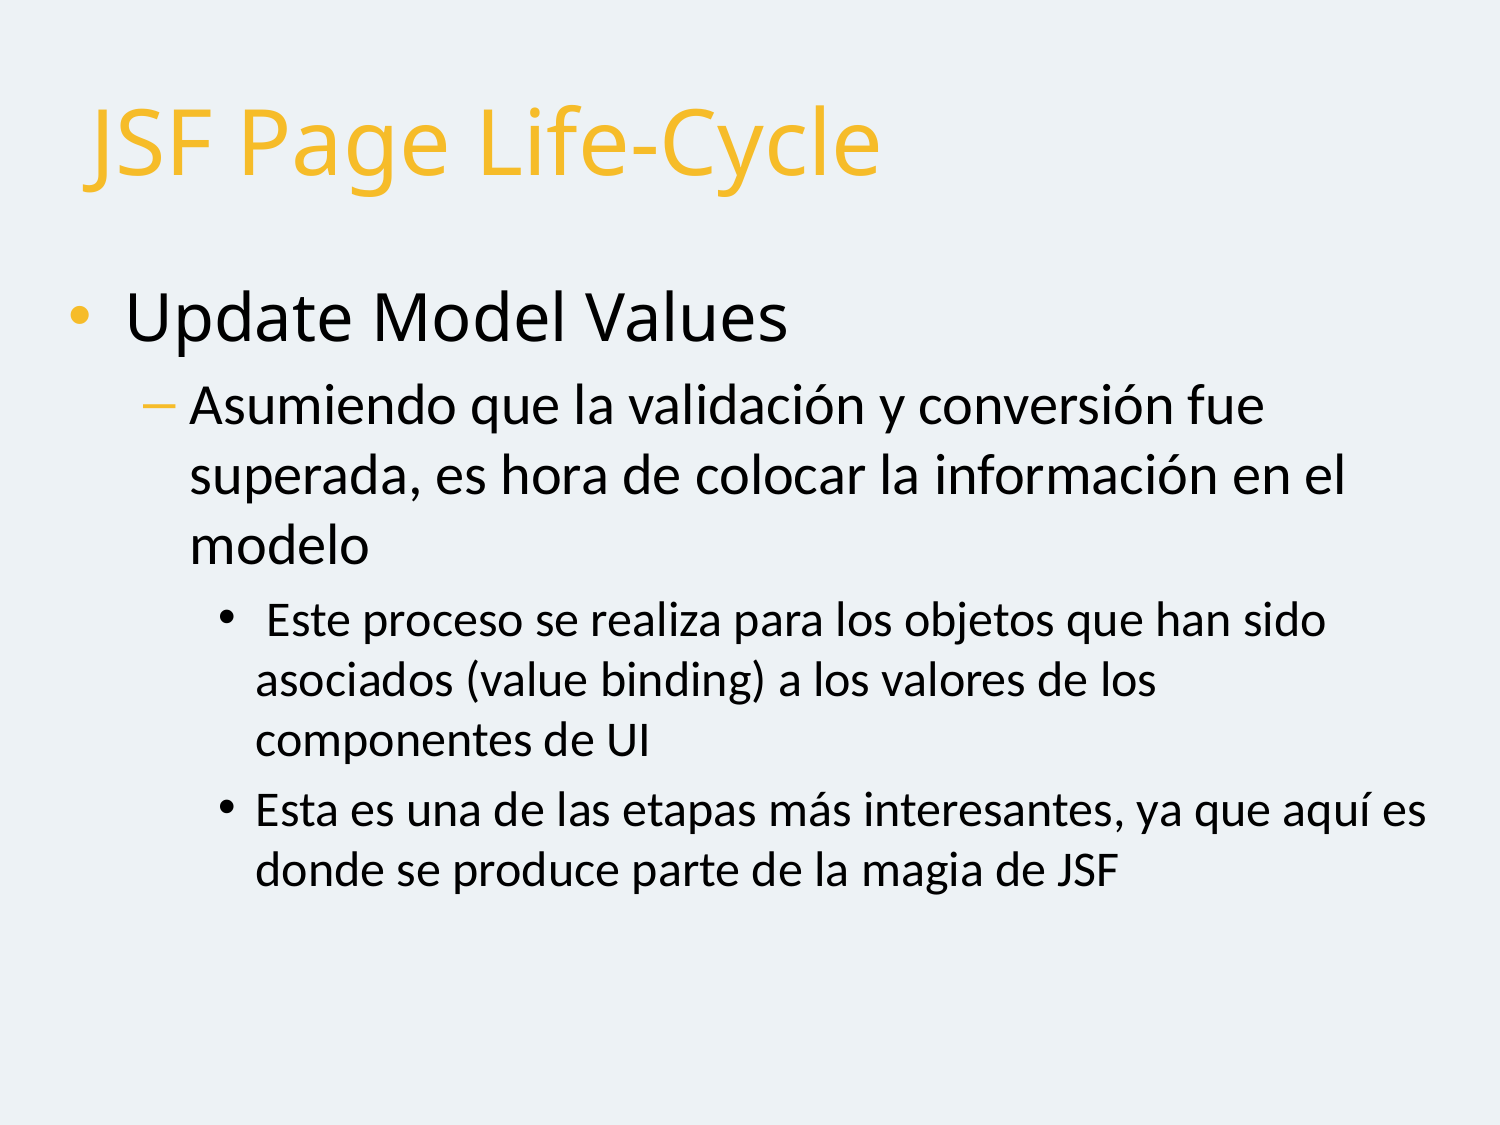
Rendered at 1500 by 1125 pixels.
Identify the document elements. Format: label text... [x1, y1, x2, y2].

title JSF Page Life-Cycle [75, 45, 1425, 233]
list Update Model Values Asumiendo que la validación y conversión fue superada, es hora de colocar la información en el modelo Este proceso se realiza para los objetos que han sido asociados (value binding) a los valores de los componentes de UI Esta es una de las etapas más interesantes, ya que aquí es donde se produce parte de la magia de JSF [53, 267, 1447, 1083]
